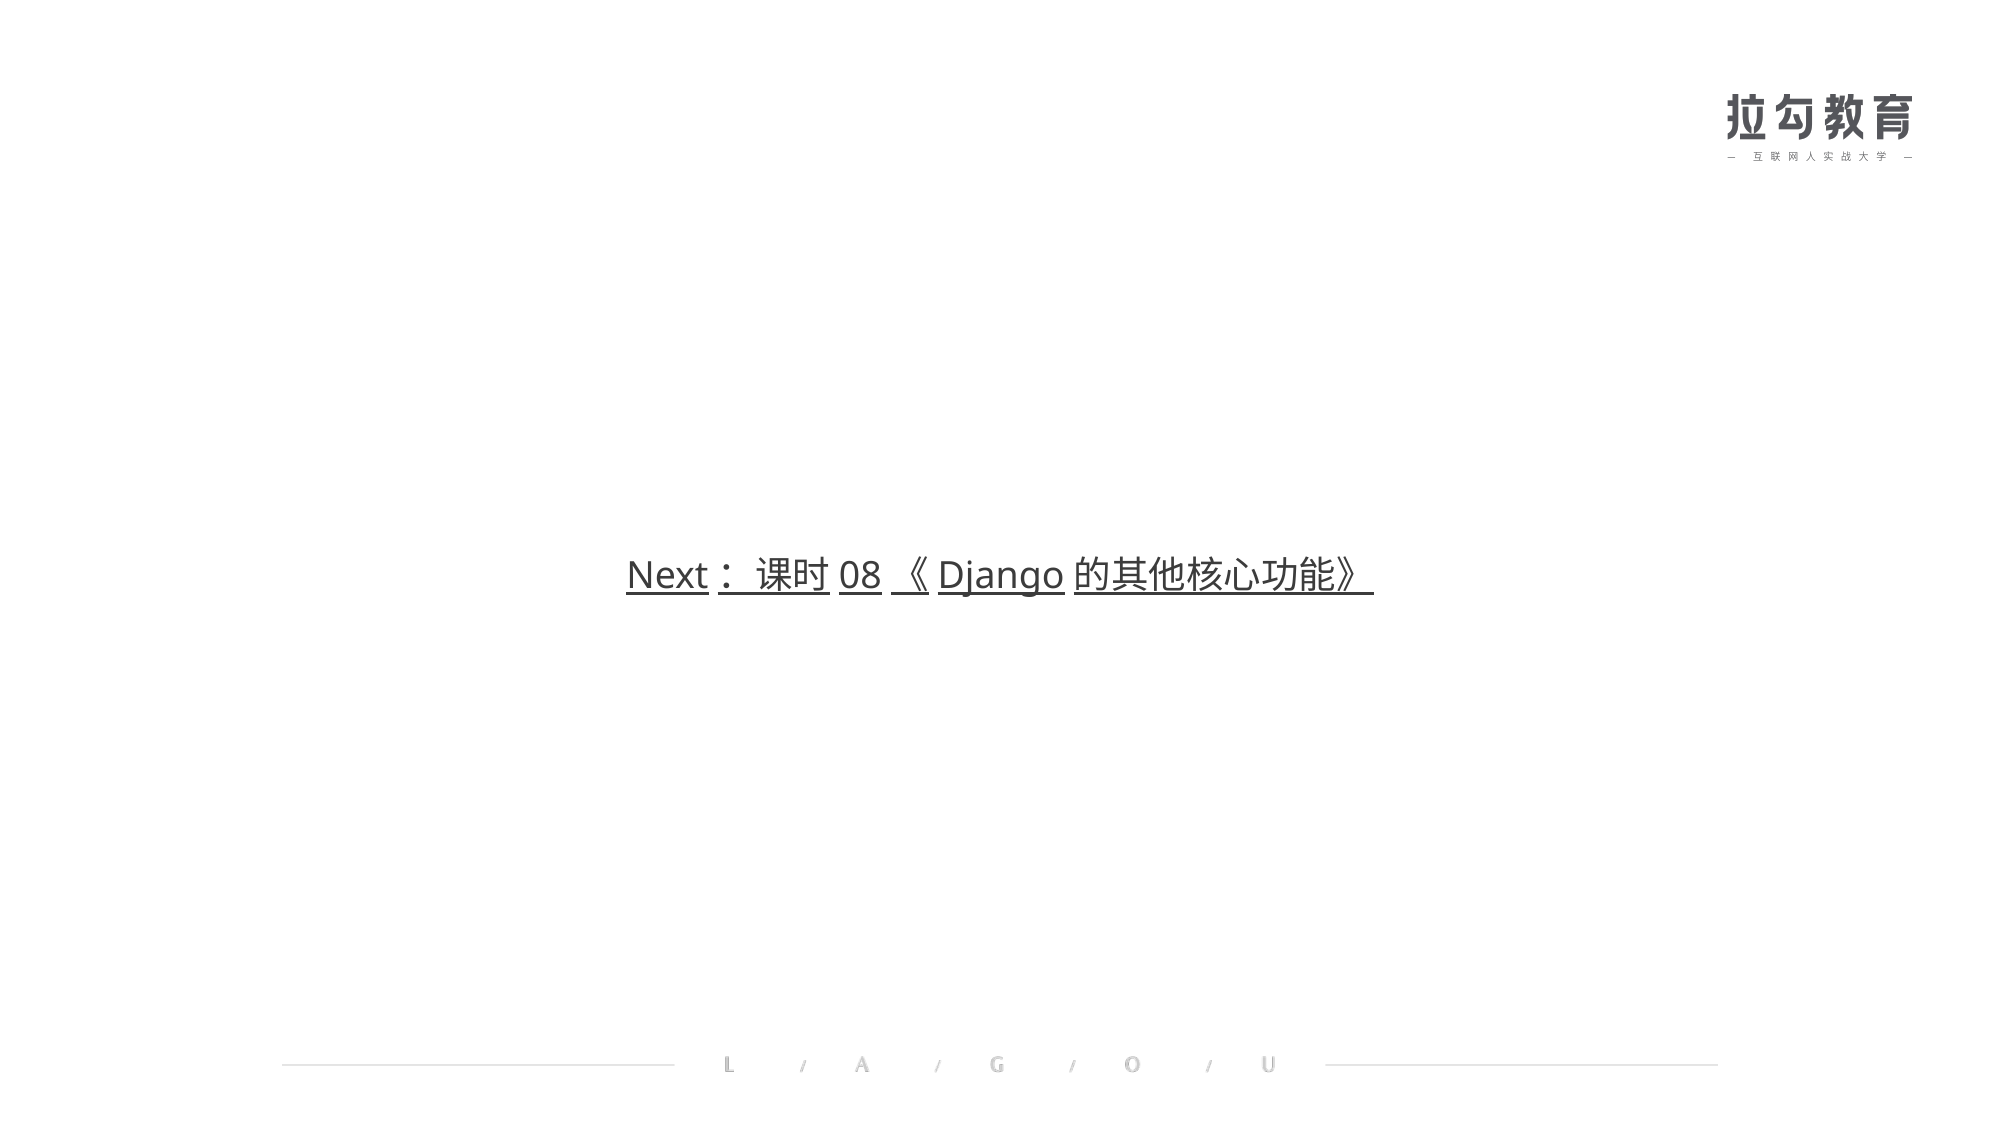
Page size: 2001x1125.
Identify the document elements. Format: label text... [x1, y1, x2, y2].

picture [1727, 94, 1912, 161]
text_box Next：课时08《Django的其他核心功能》 [173, 521, 1827, 604]
picture [282, 1046, 1718, 1084]
